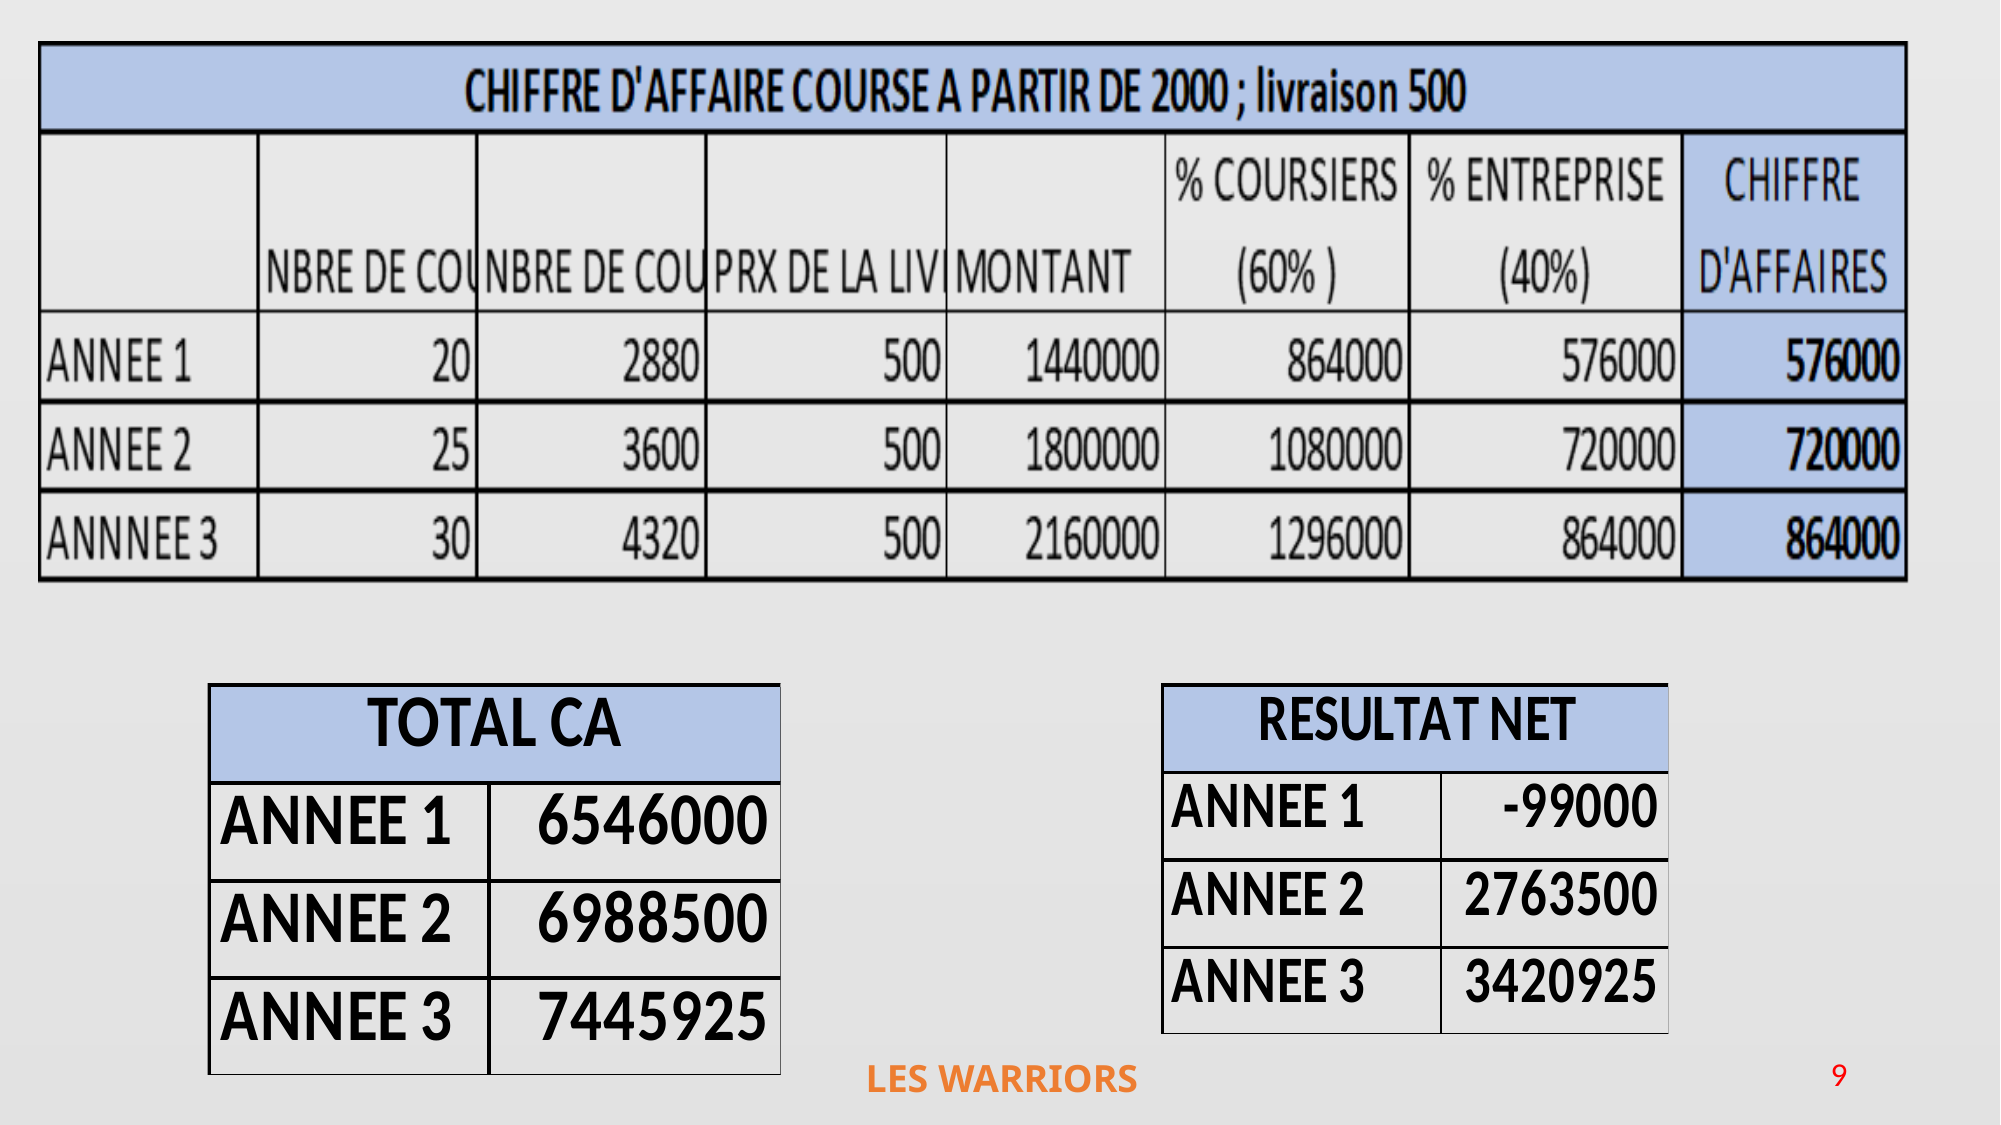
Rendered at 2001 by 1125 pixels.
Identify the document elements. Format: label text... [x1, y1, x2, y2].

picture [1160, 683, 1672, 1037]
slide_number 9 [1412, 1042, 1863, 1103]
picture [37, 41, 1910, 586]
picture [207, 683, 784, 1079]
text_box LES WARRIORS [850, 1047, 1302, 1108]
